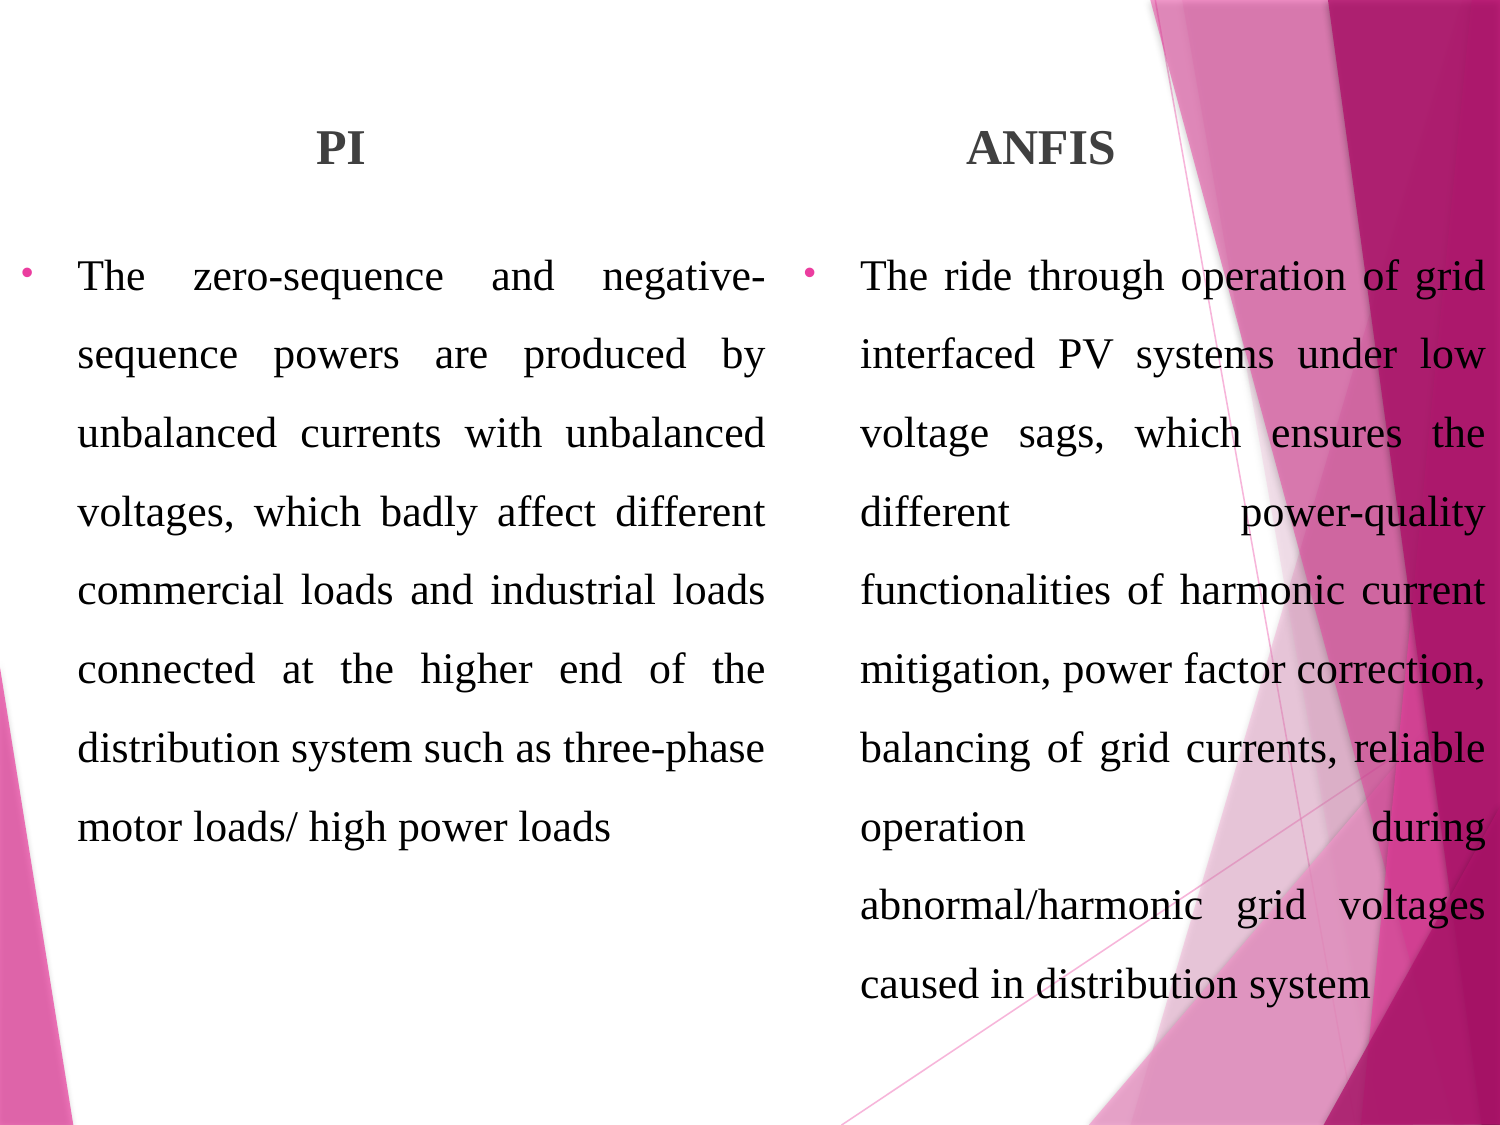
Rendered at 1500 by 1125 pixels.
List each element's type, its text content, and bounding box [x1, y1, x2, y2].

list PI [87, 87, 595, 183]
list The ride through operation of grid interfaced PV systems under low voltage sags, which ensures the different power-quality functionalities of harmonic current mitigation, power factor correction, balancing of grid currents, reliable operation during abnormal/harmonic grid voltages caused in distribution system [788, 212, 1500, 1125]
list ANFIS [787, 87, 1295, 183]
list The zero-sequence and negative-sequence powers are produced by unbalanced currents with unbalanced voltages, which badly affect different commercial loads and industrial loads connected at the higher end of the distribution system such as three-phase motor loads/ high power loads [6, 212, 782, 1125]
